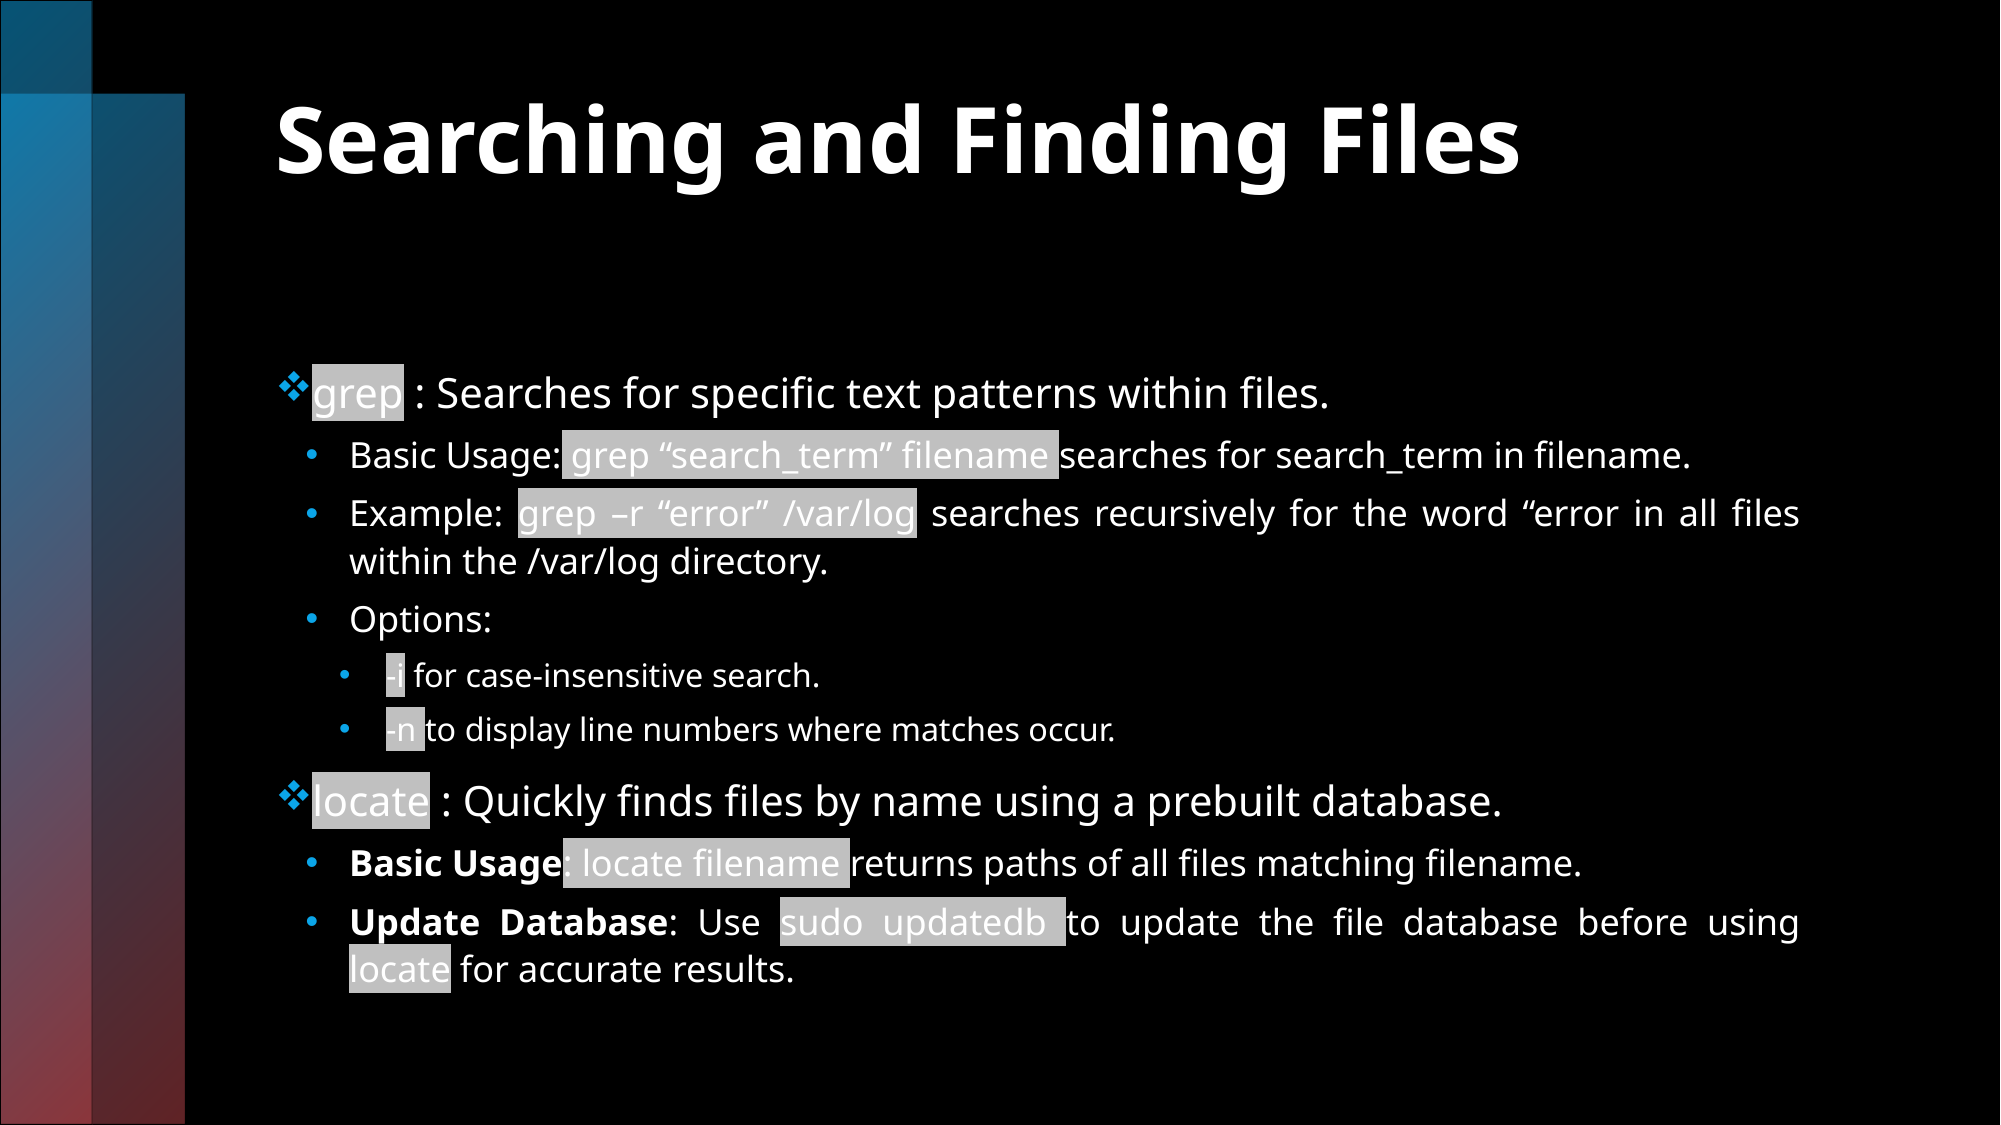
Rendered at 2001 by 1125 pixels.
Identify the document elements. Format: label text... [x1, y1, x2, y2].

title Searching and Finding Files [260, 74, 1817, 329]
list grep : Searches for specific text patterns within files. Basic Usage: grep “search_term” filename searches for search_term in filename. Example: grep –r “error” /var/log searches recursively for the word “error in all files within the /var/log directory. Options: -i for case-insensitive search. -n to display line numbers where matches occur. locate : Quickly finds files by name using a prebuilt database. Basic Usage: locate filename returns paths of all files matching filename. Update Database: Use sudo updatedb to update the file database before using locate for accurate results. [260, 354, 1817, 999]
